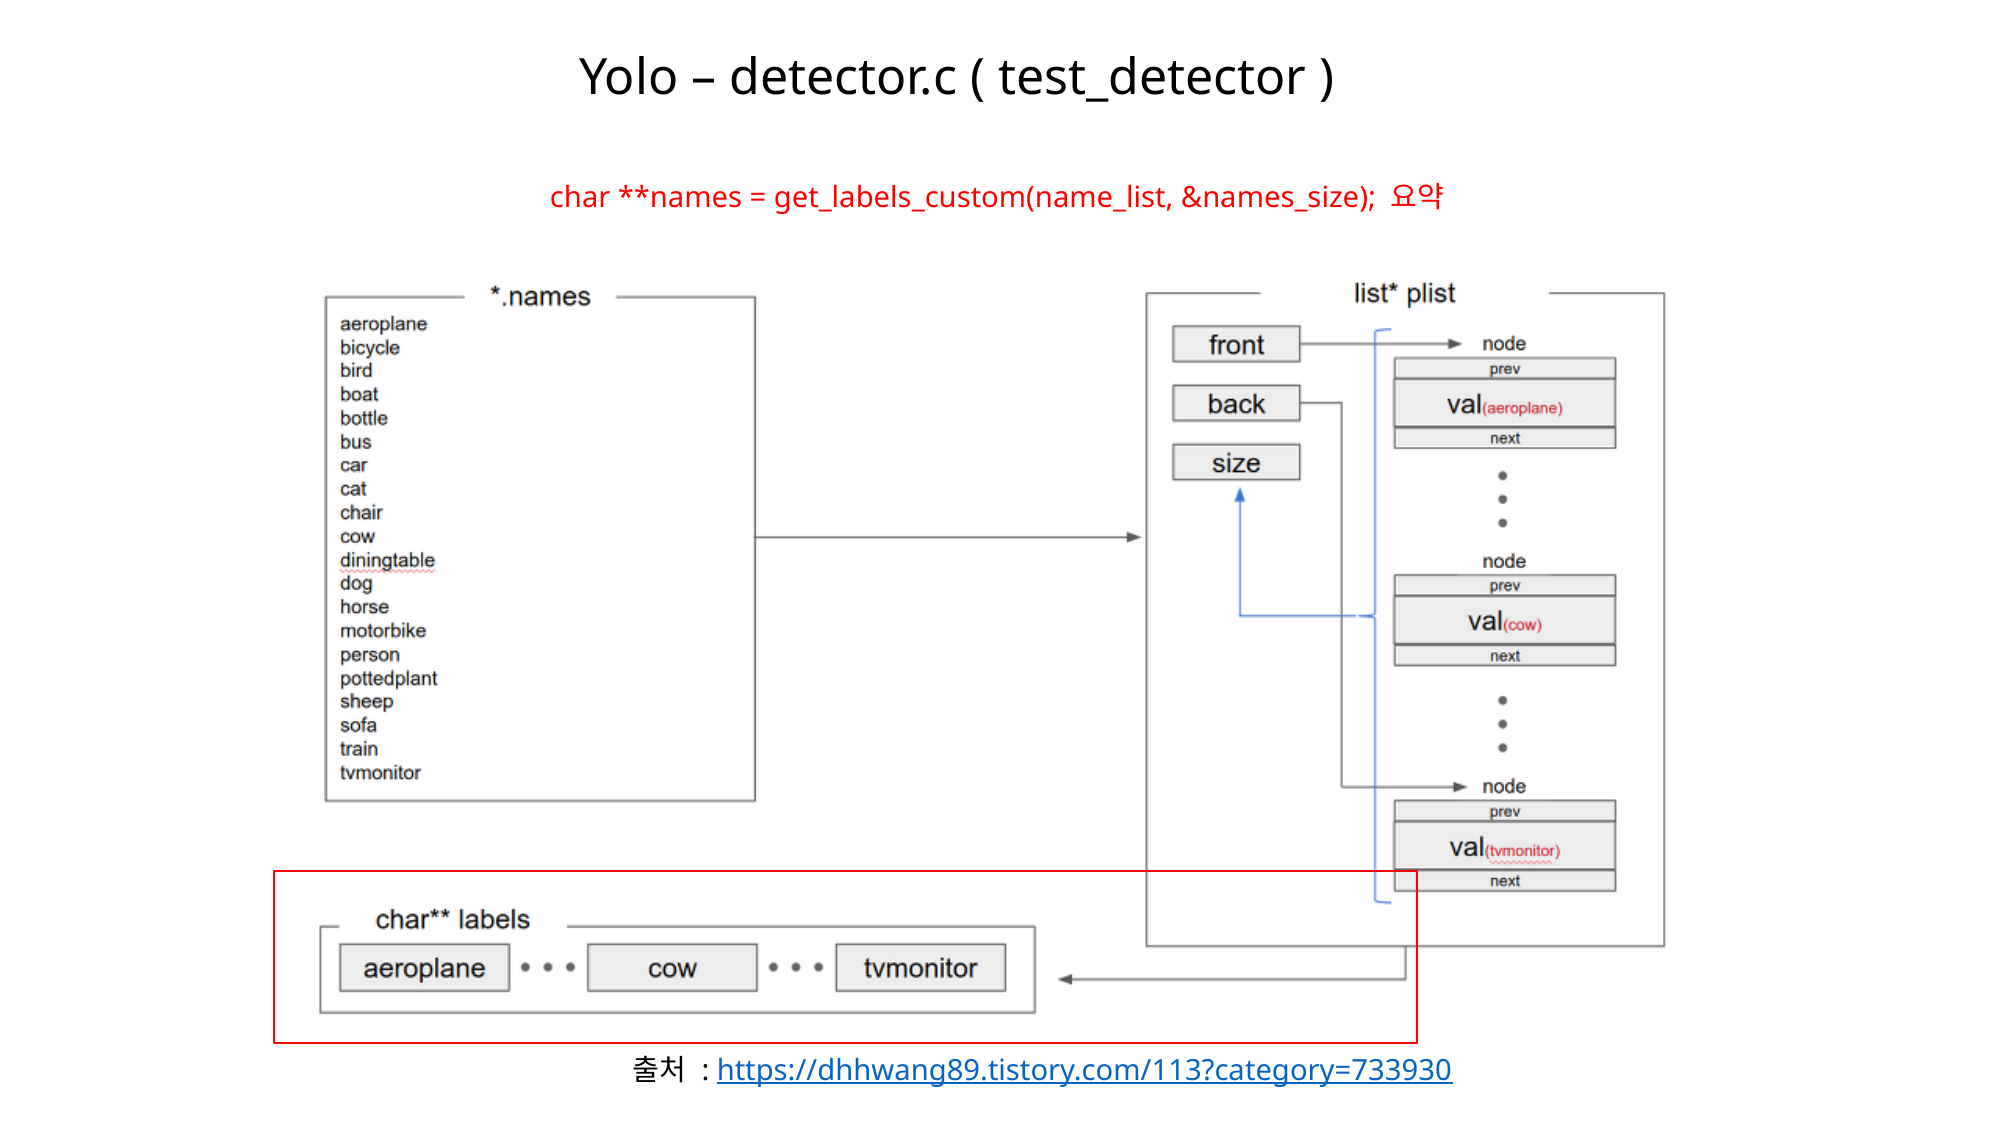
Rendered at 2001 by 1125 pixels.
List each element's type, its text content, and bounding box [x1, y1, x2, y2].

picture [301, 255, 1709, 1044]
text_box char **names = get_labels_custom(name_list, &names_size); 요약 [535, 171, 1475, 221]
text_box 출처 : https://dhhwang89.tistory.com/113?category=733930 [617, 1044, 1510, 1098]
text_box Yolo – detector.c ( test_detector ) [564, 36, 1446, 112]
text_box [273, 870, 301, 1044]
